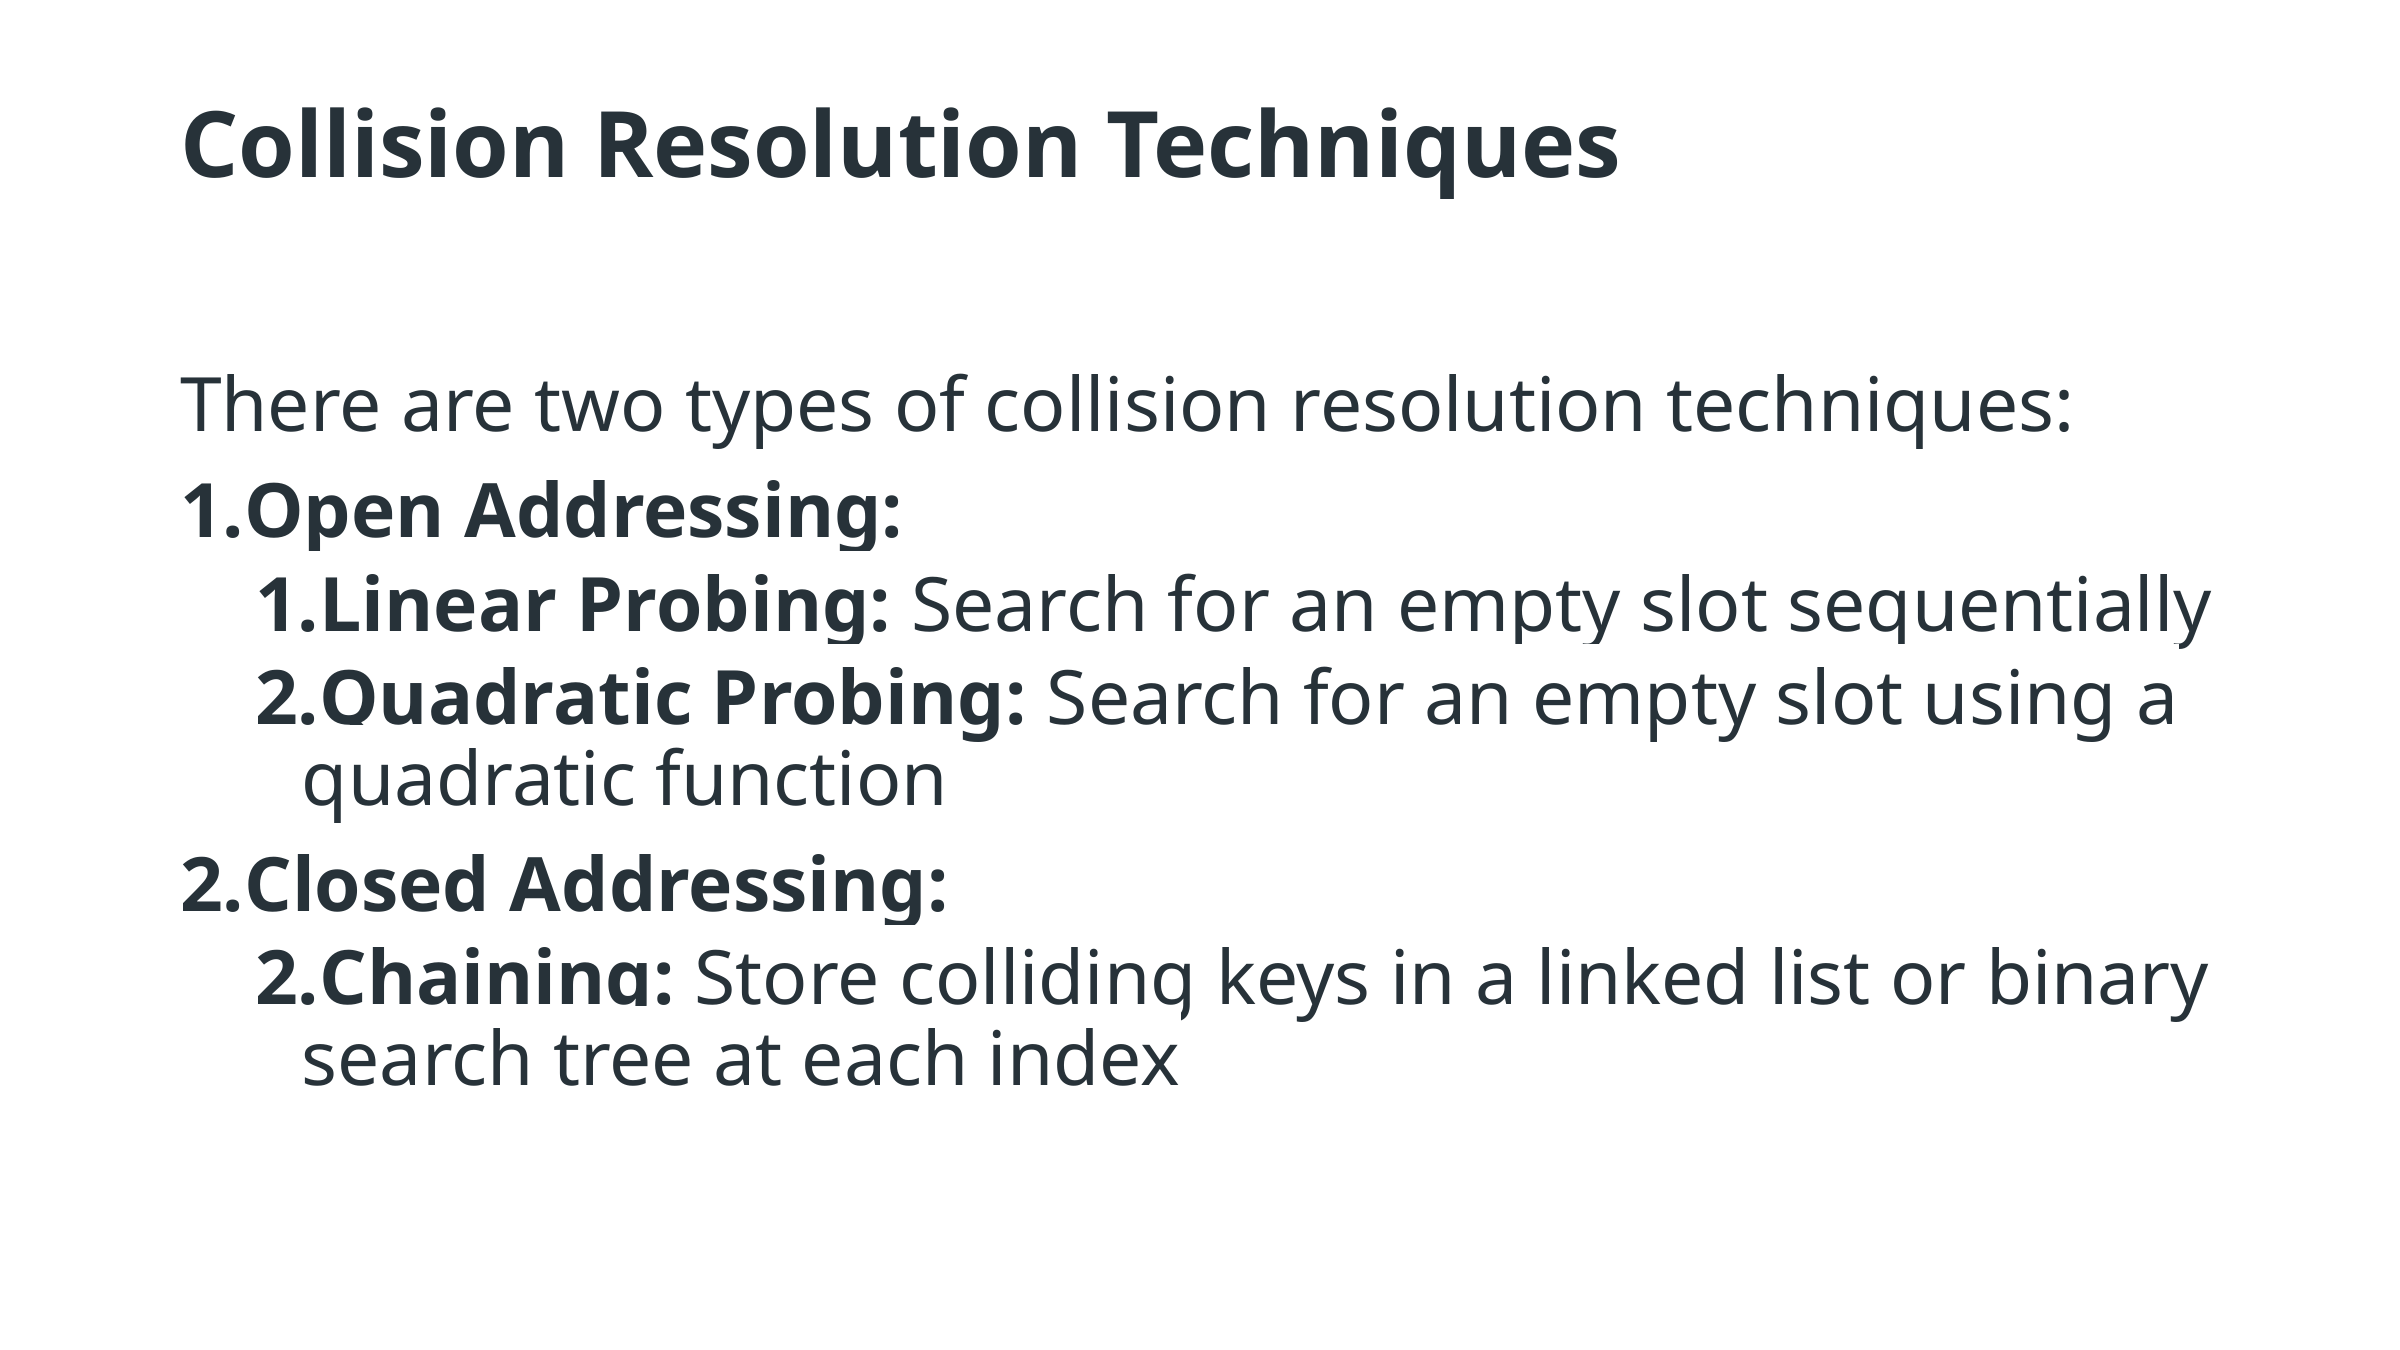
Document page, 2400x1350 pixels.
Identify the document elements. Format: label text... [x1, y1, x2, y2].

list There are two types of collision resolution techniques: Open Addressing: Linear Probing: Search for an empty slot sequentially Quadratic Probing: Search for an empty slot using a quadratic function Closed Addressing: Chaining: Store colliding keys in a linked list or binary search tree at each index [165, 359, 2235, 1216]
title Collision Resolution Techniques [165, 71, 2235, 333]
